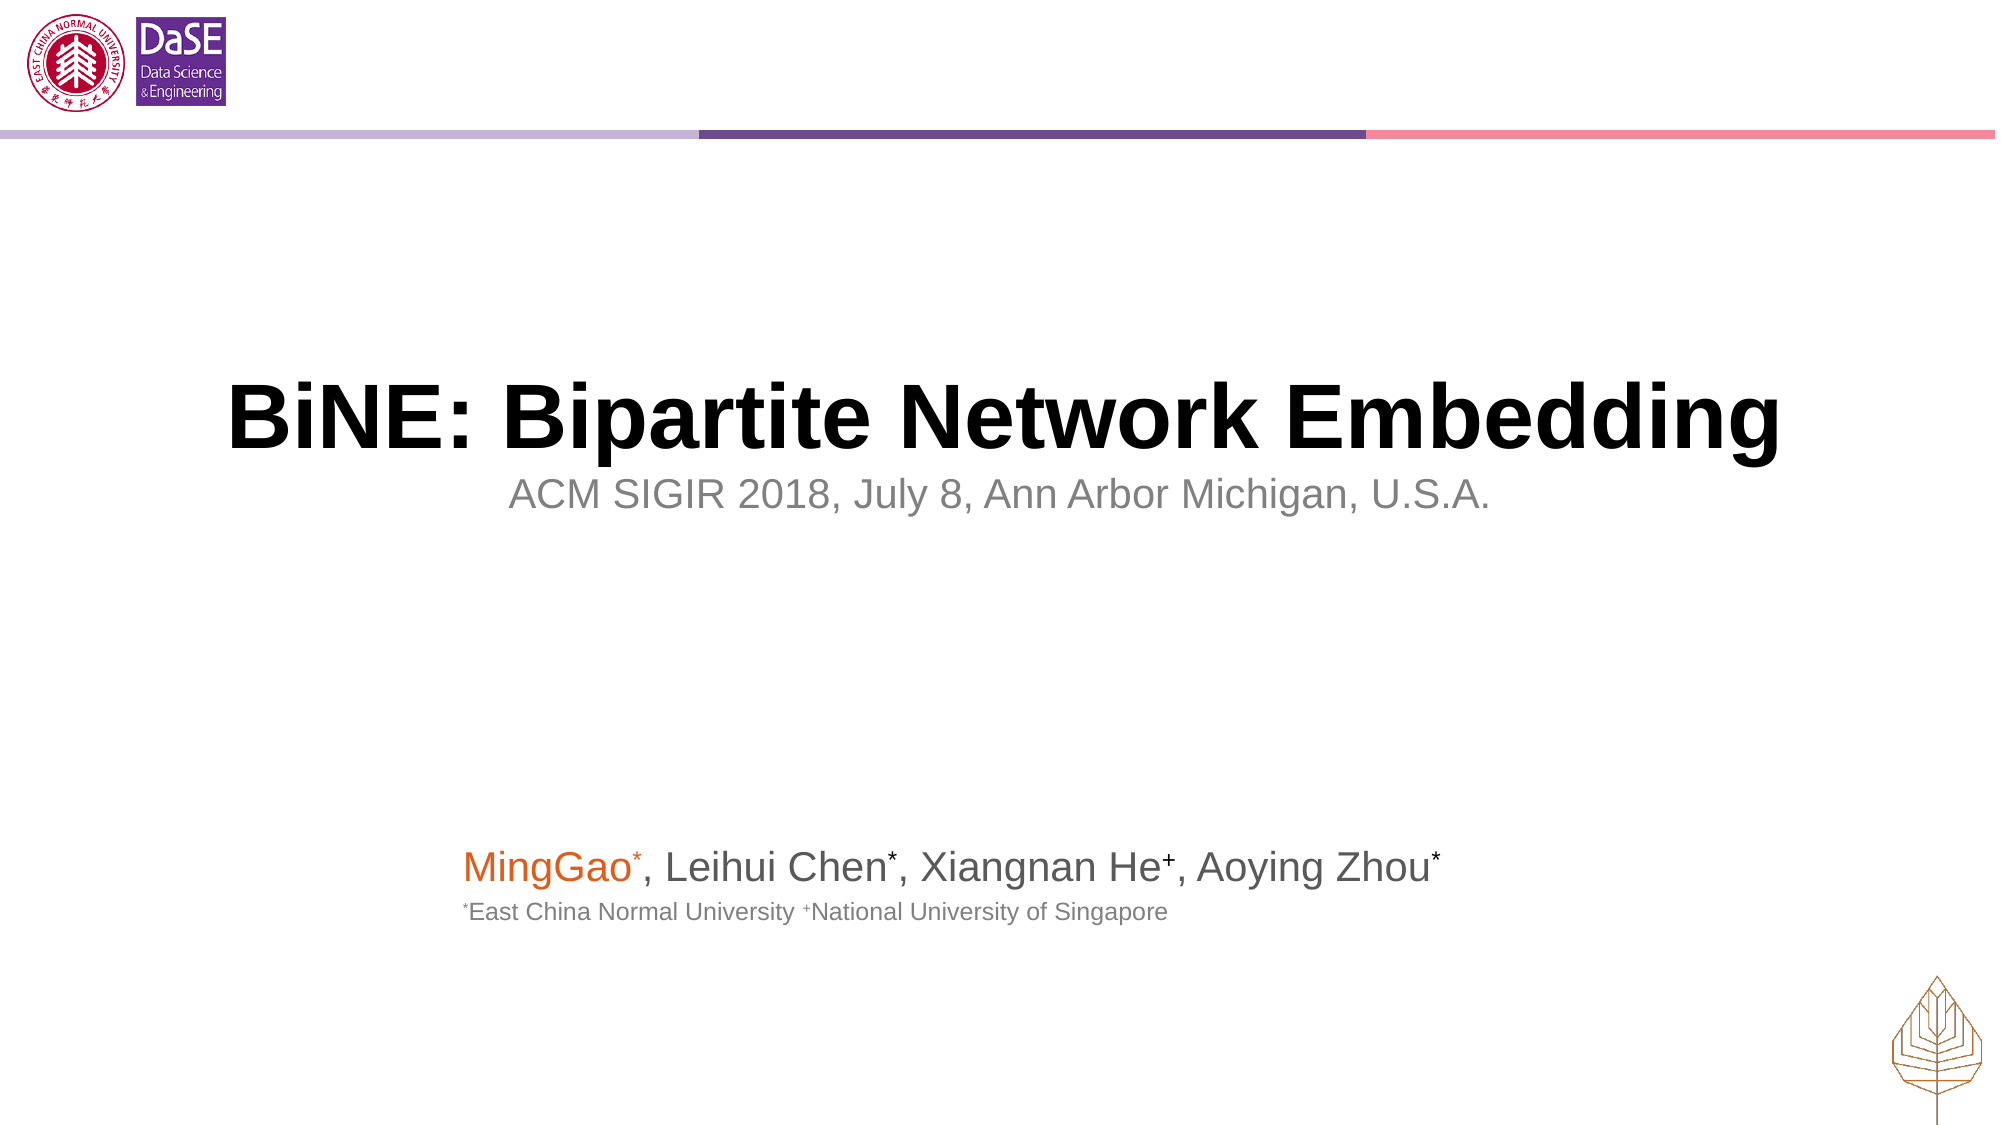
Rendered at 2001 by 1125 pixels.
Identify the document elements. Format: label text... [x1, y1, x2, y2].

text_box BiNE: Bipartite Network Embedding ACM SIGIR 2018, July 8, Ann Arbor Michigan, U.S.A. [54, 349, 1957, 525]
picture [136, 17, 226, 106]
picture [27, 14, 125, 112]
subtitle MingGao*, Leihui Chen*, Xiangnan He+, Aoying Zhou* *East China Normal University +National University of Singapore [447, 822, 1591, 997]
picture [1892, 975, 1982, 1125]
